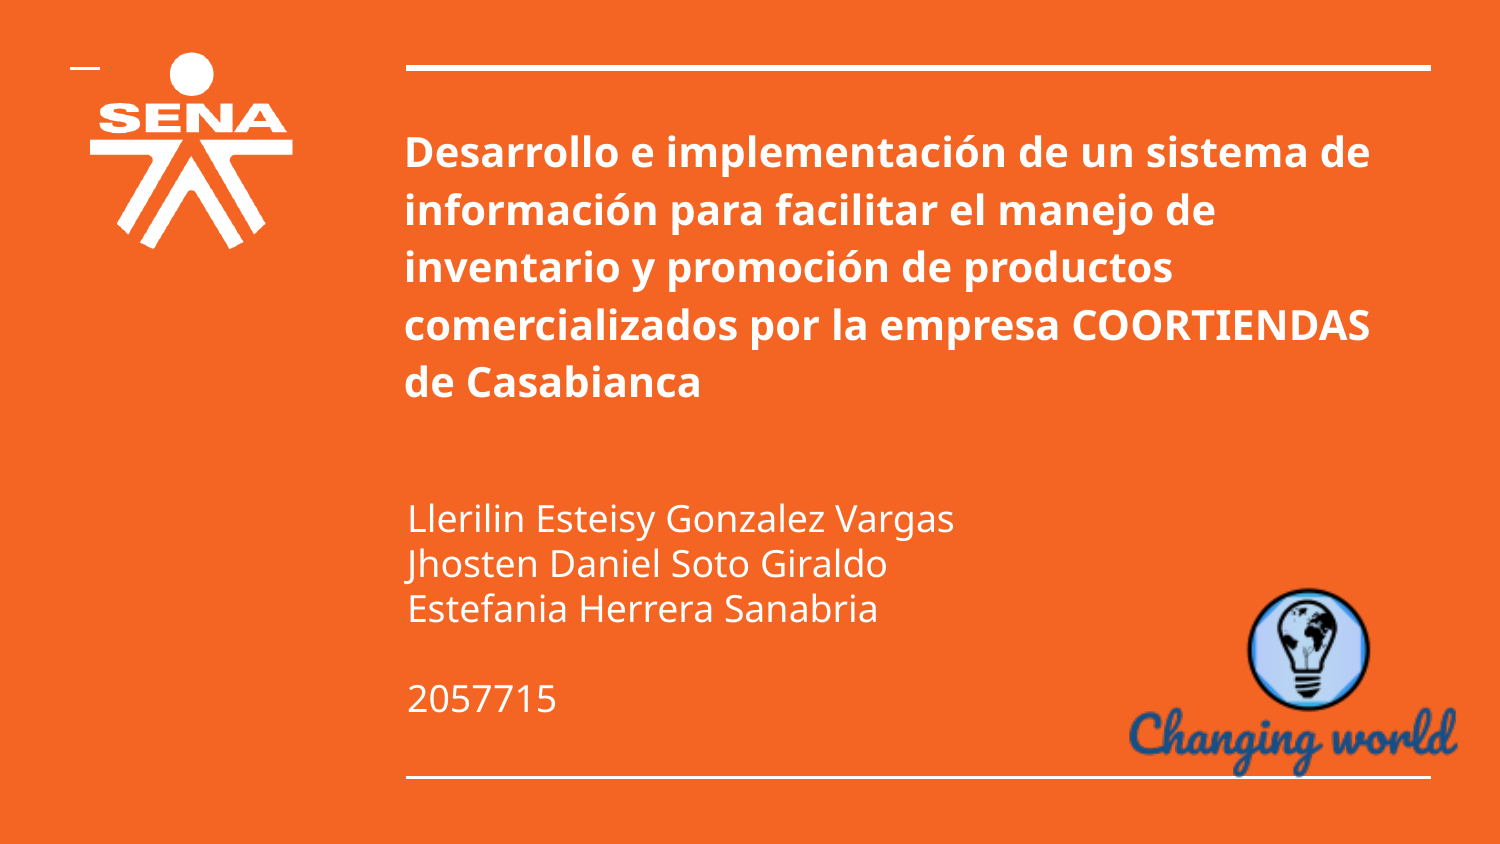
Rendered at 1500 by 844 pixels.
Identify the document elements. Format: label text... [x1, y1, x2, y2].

title Desarrollo e implementación de un sistema de información para facilitar el manejo de inventario y promoción de productos comercializados por la empresa COORTIENDAS de Casabianca [389, 103, 1428, 357]
picture [1112, 501, 1476, 844]
picture [58, 38, 304, 264]
subtitle Llerilin Esteisy Gonzalez Vargas Jhosten Daniel Soto Giraldo Estefania Herrera Sanabria 2057715 [392, 459, 1431, 735]
